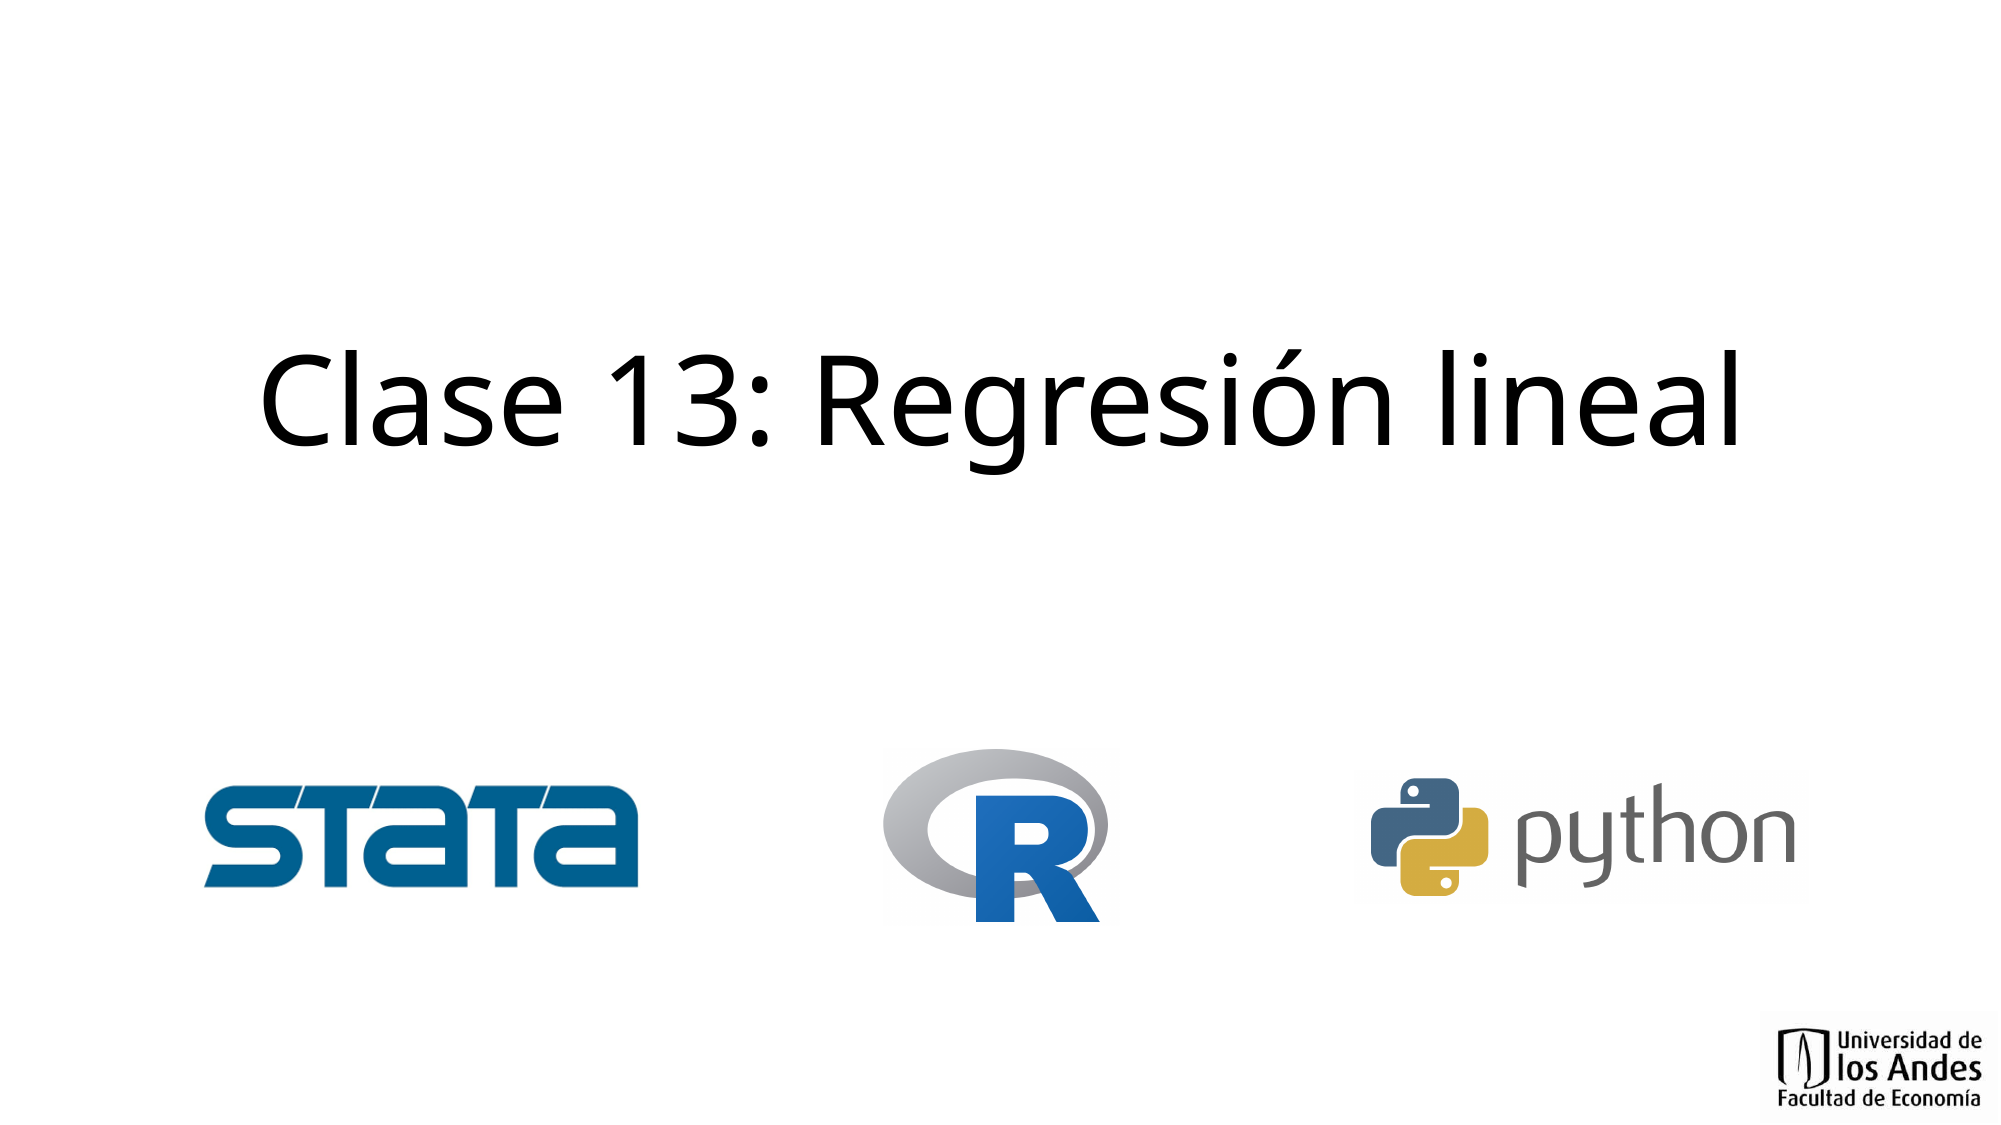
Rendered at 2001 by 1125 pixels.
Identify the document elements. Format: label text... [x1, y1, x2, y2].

picture [1760, 1011, 1998, 1123]
picture [1354, 770, 1809, 904]
picture [195, 777, 647, 896]
title Clase 13: Regresión lineal [195, 95, 1809, 696]
picture [883, 748, 1120, 926]
